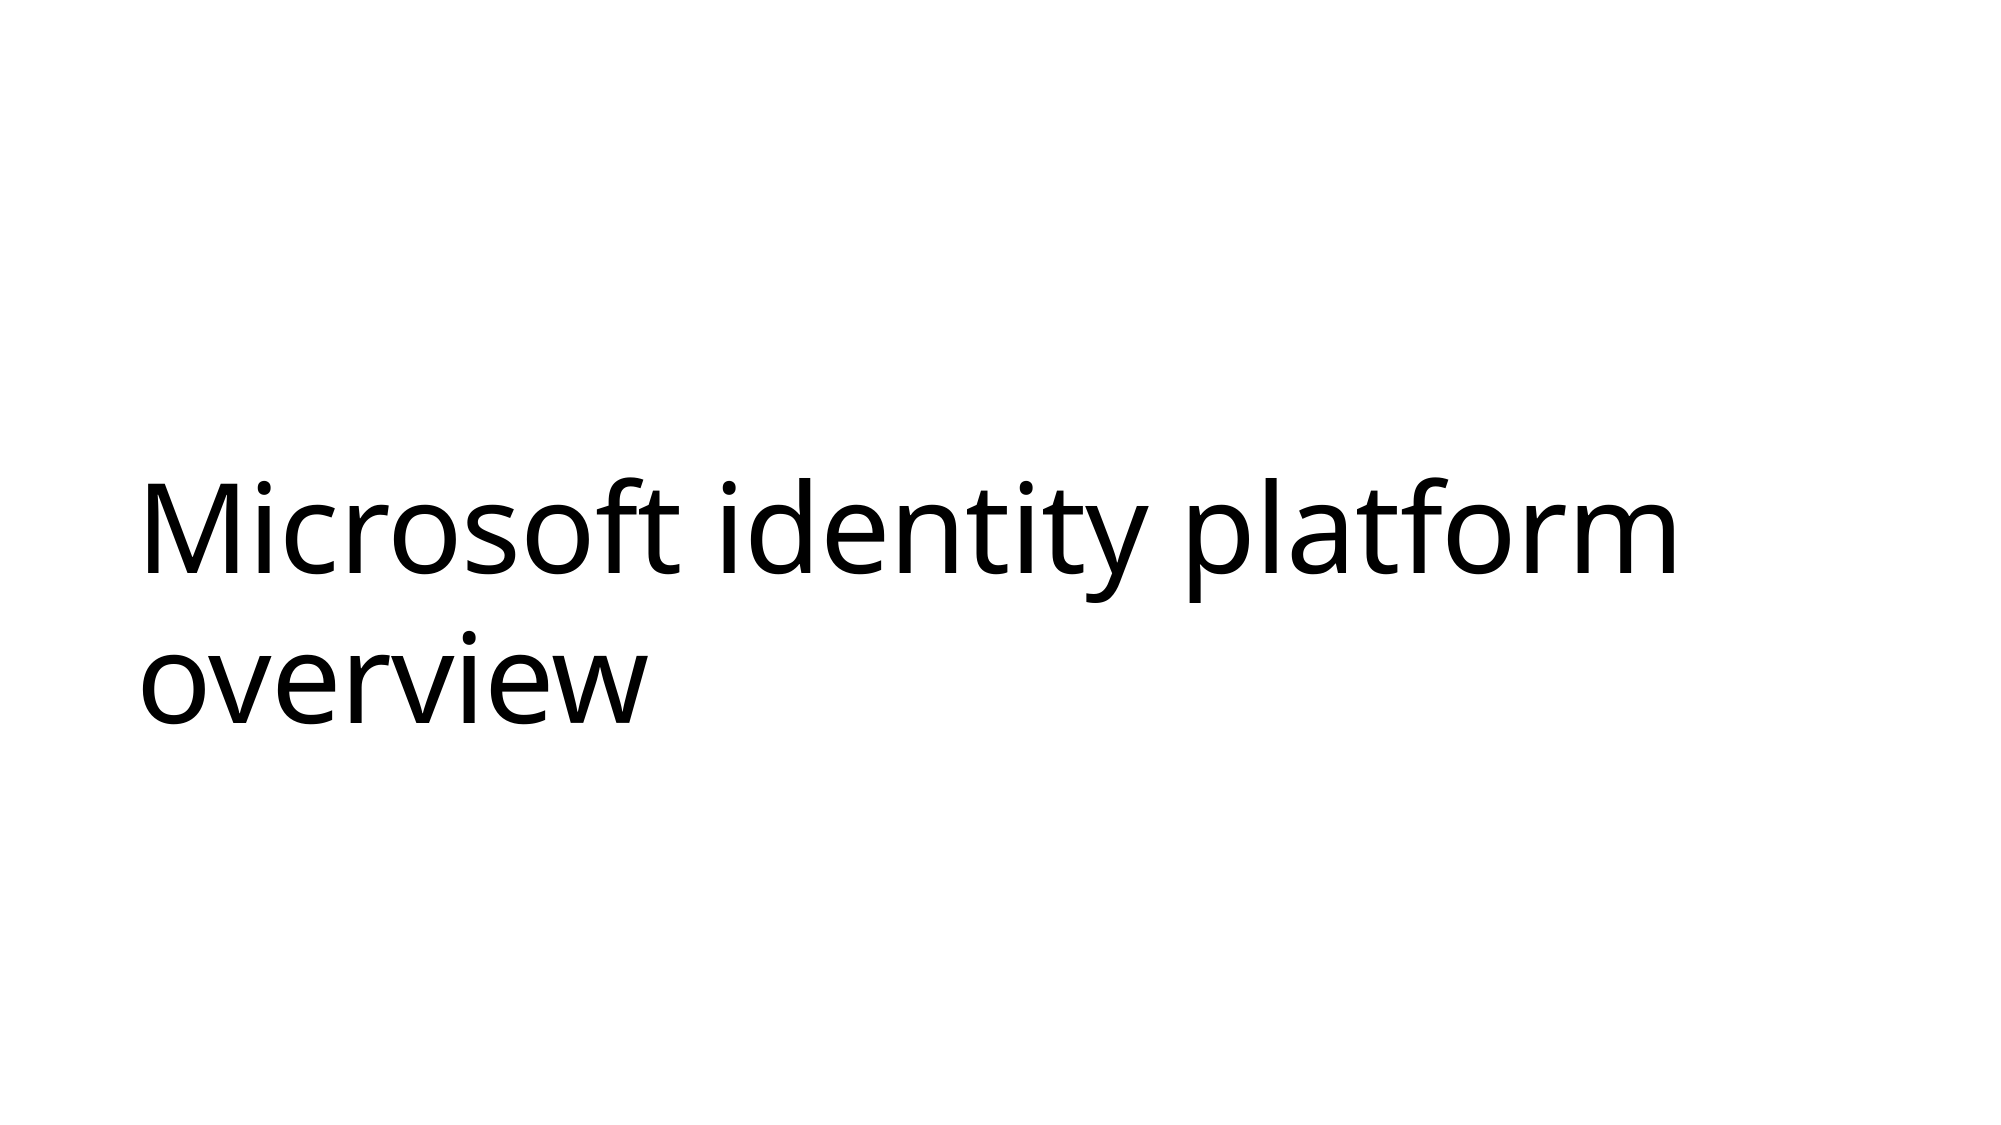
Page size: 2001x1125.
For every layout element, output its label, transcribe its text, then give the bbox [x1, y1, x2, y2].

title Microsoft identity platform overview [136, 445, 1862, 749]
